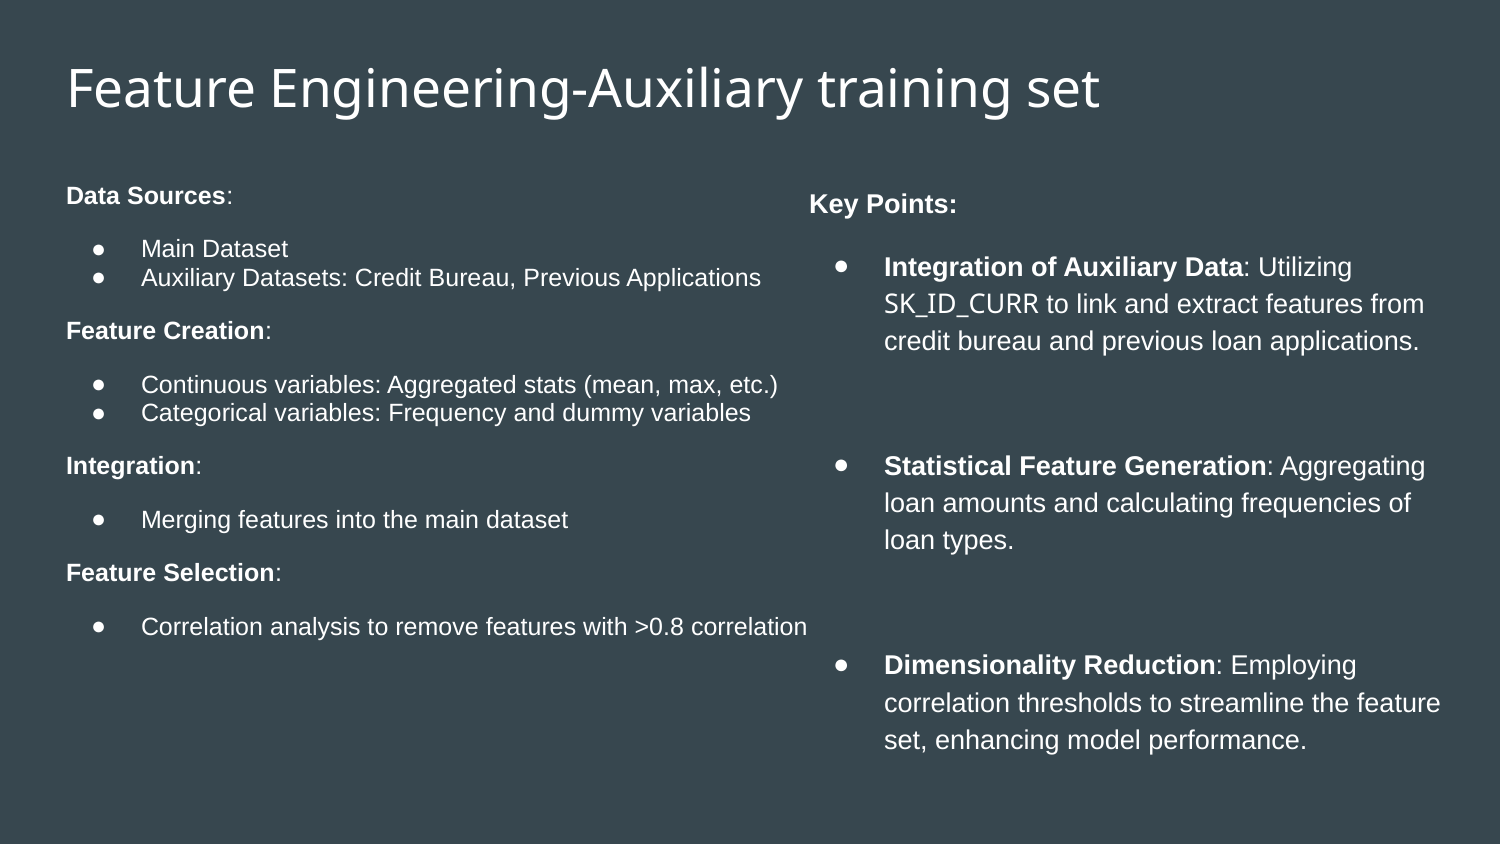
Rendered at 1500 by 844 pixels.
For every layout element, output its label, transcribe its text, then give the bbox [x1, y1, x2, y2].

list Data Sources: Main Dataset Auxiliary Datasets: Credit Bureau, Previous Applications Feature Creation: Continuous variables: Aggregated stats (mean, max, etc.) Categorical variables: Frequency and dummy variables Integration: Merging features into the main dataset Feature Selection: Correlation analysis to remove features with >0.8 correlation [51, 166, 794, 728]
title Feature Engineering-Auxiliary training set [51, 39, 1449, 134]
text_box Key Points: Integration of Auxiliary Data: Utilizing SK_ID_CURR to link and extract features from credit bureau and previous loan applications. Statistical Feature Generation: Aggregating loan amounts and calculating frequencies of loan types. Dimensionality Reduction: Employing correlation thresholds to streamline the feature set, enhancing model performance. [794, 166, 1477, 770]
